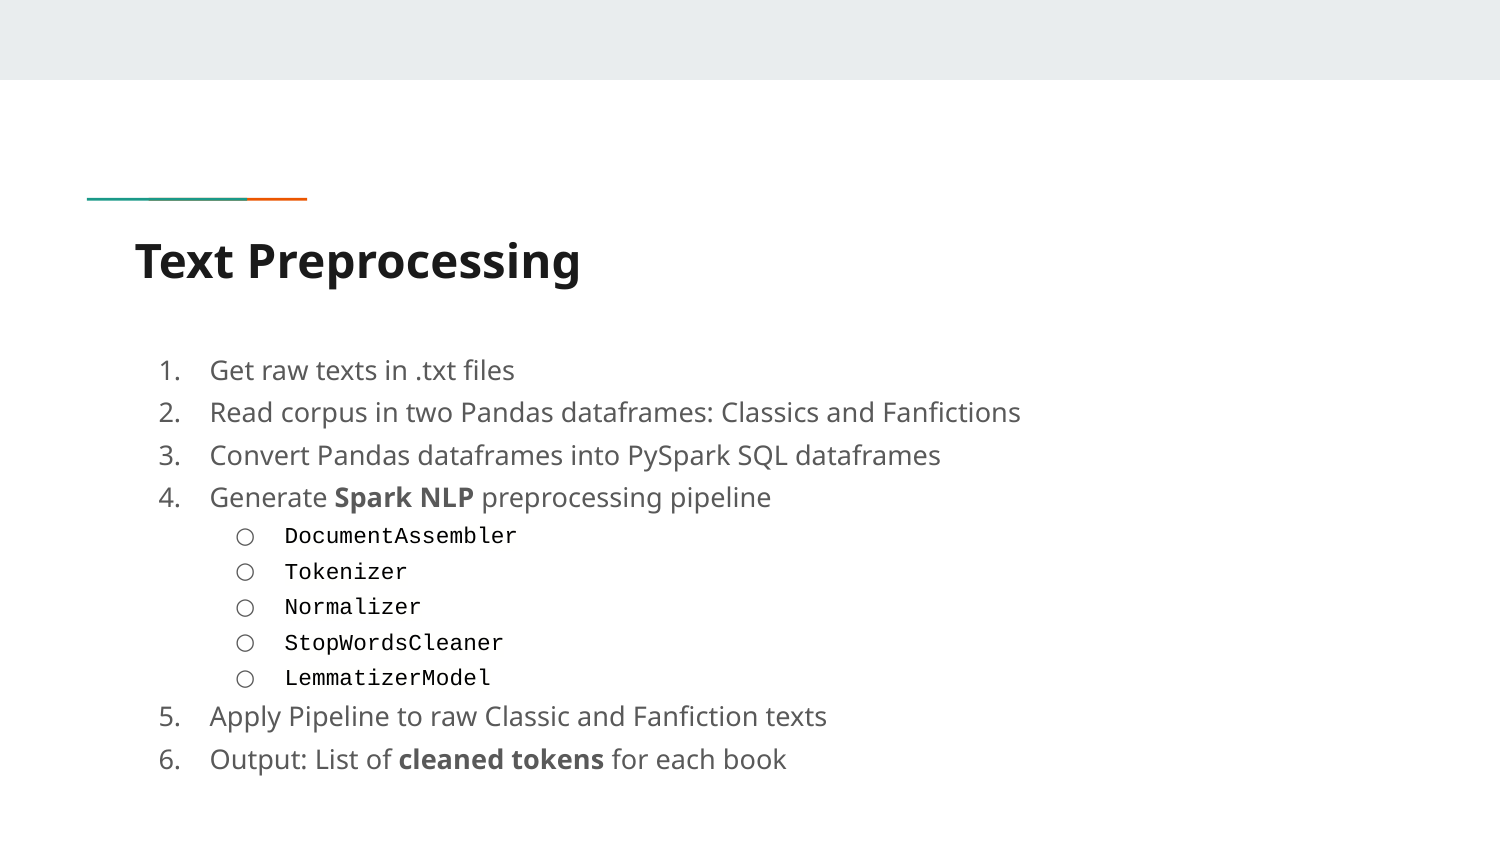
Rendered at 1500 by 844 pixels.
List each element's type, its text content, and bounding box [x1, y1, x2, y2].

list Get raw texts in .txt files Read corpus in two Pandas dataframes: Classics and Fanfictions Convert Pandas dataframes into PySpark SQL dataframes Generate Spark NLP preprocessing pipeline DocumentAssembler Tokenizer Normalizer StopWordsCleaner LemmatizerModel Apply Pipeline to raw Classic and Fanfiction texts Output: List of cleaned tokens for each book [119, 328, 1381, 793]
title Text Preprocessing [119, 216, 1381, 305]
